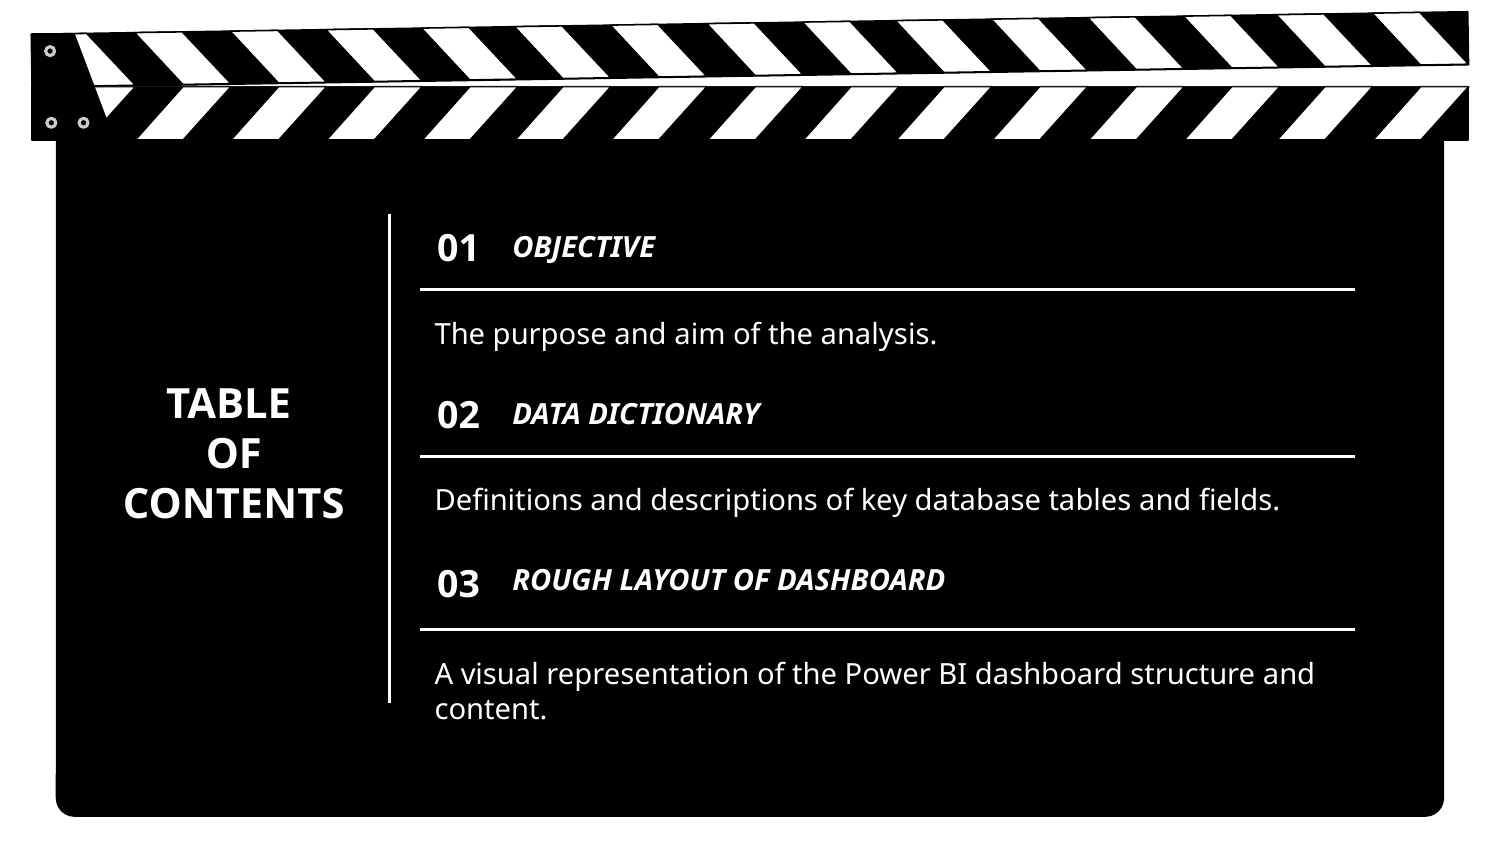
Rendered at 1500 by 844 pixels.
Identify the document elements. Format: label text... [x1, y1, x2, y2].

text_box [419, 213, 1355, 373]
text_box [419, 379, 1355, 540]
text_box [419, 546, 1355, 721]
text_box TABLE OF CONTENTS [89, 362, 379, 540]
